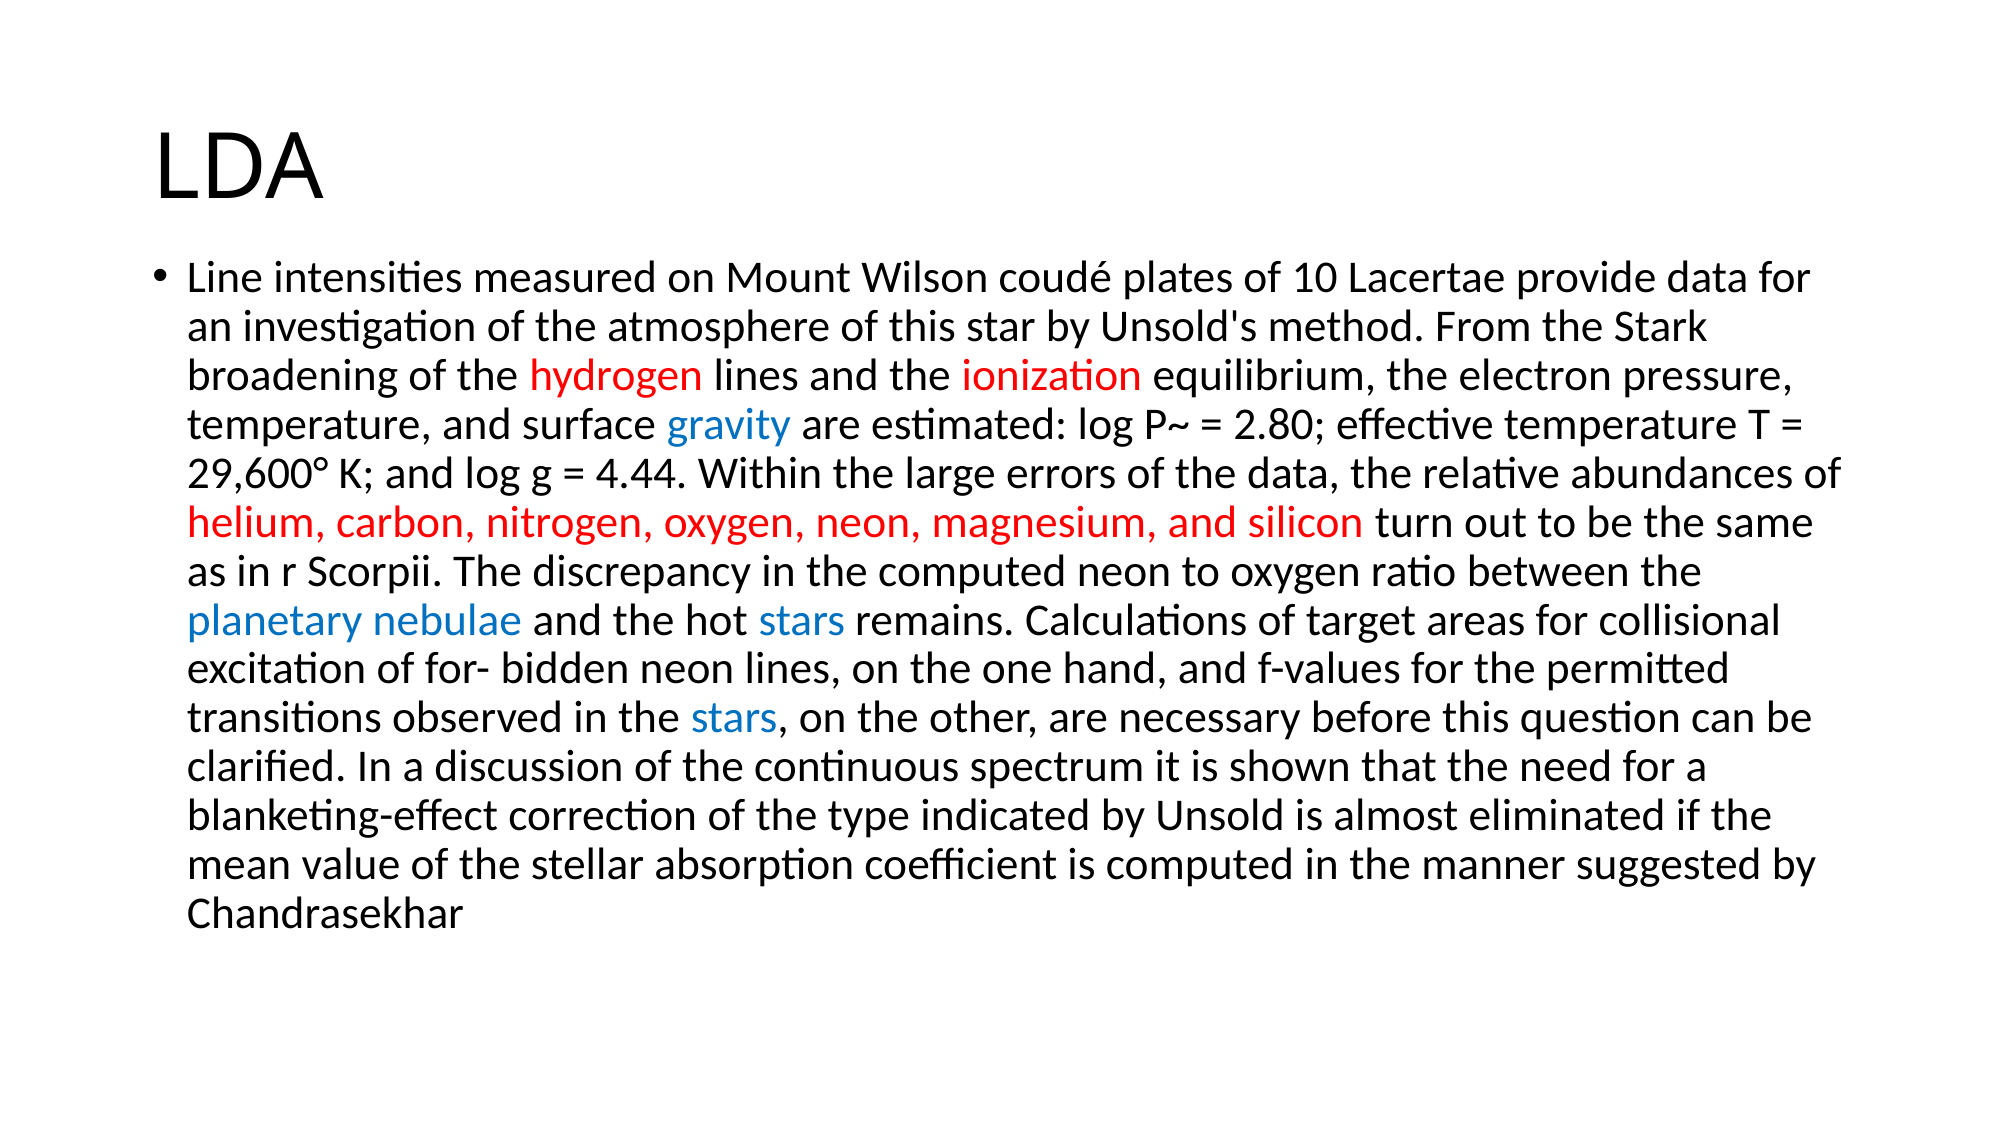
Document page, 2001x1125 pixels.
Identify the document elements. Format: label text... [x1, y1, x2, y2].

list Line intensities measured on Mount Wilson coudé plates of 10 Lacertae provide data for an investigation of the atmosphere of this star by Unsold's method. From the Stark broadening of the hydrogen lines and the ionization equilibrium, the electron pressure, temperature, and surface gravity are estimated: log P~ = 2.80; effective temperature T = 29,600° K; and log g = 4.44. Within the large errors of the data, the relative abundances of helium, carbon, nitrogen, oxygen, neon, magnesium, and silicon turn out to be the same as in r Scorpii. The discrepancy in the computed neon to oxygen ratio between the planetary nebulae and the hot stars remains. Calculations of target areas for collisional excitation of for- bidden neon lines, on the one hand, and f-values for the permitted transitions observed in the stars, on the other, are necessary before this question can be clarified. In a discussion of the continuous spectrum it is shown that the need for a blanketing-effect correction of the type indicated by Unsold is almost eliminated if the mean value of the stellar absorption coefficient is computed in the manner suggested by Chandrasekhar [137, 245, 1863, 960]
title LDA [137, 59, 1863, 245]
